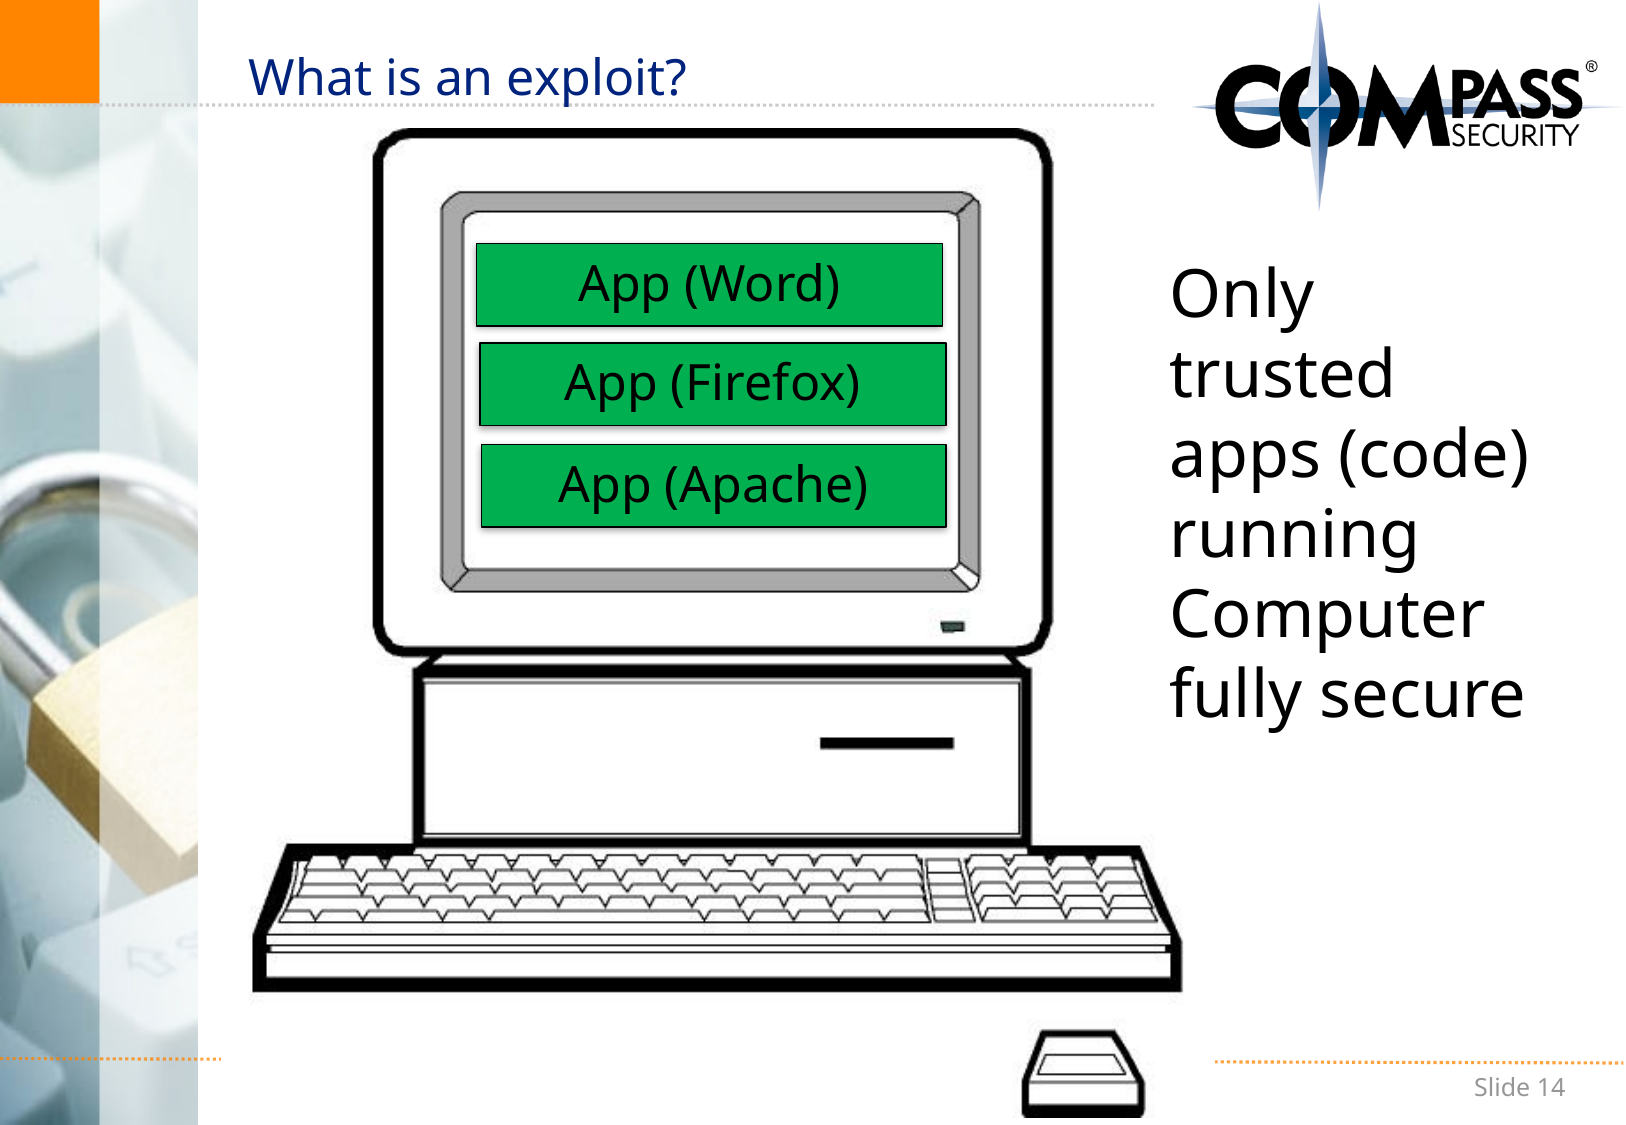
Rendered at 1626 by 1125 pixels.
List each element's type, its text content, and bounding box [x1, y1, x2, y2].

title What is an exploit? [233, 0, 1144, 127]
picture [221, 1, 1624, 1118]
text_box Only trusted apps (code) running Computer fully secure [1218, 243, 1569, 818]
picture [0, 0, 198, 1125]
